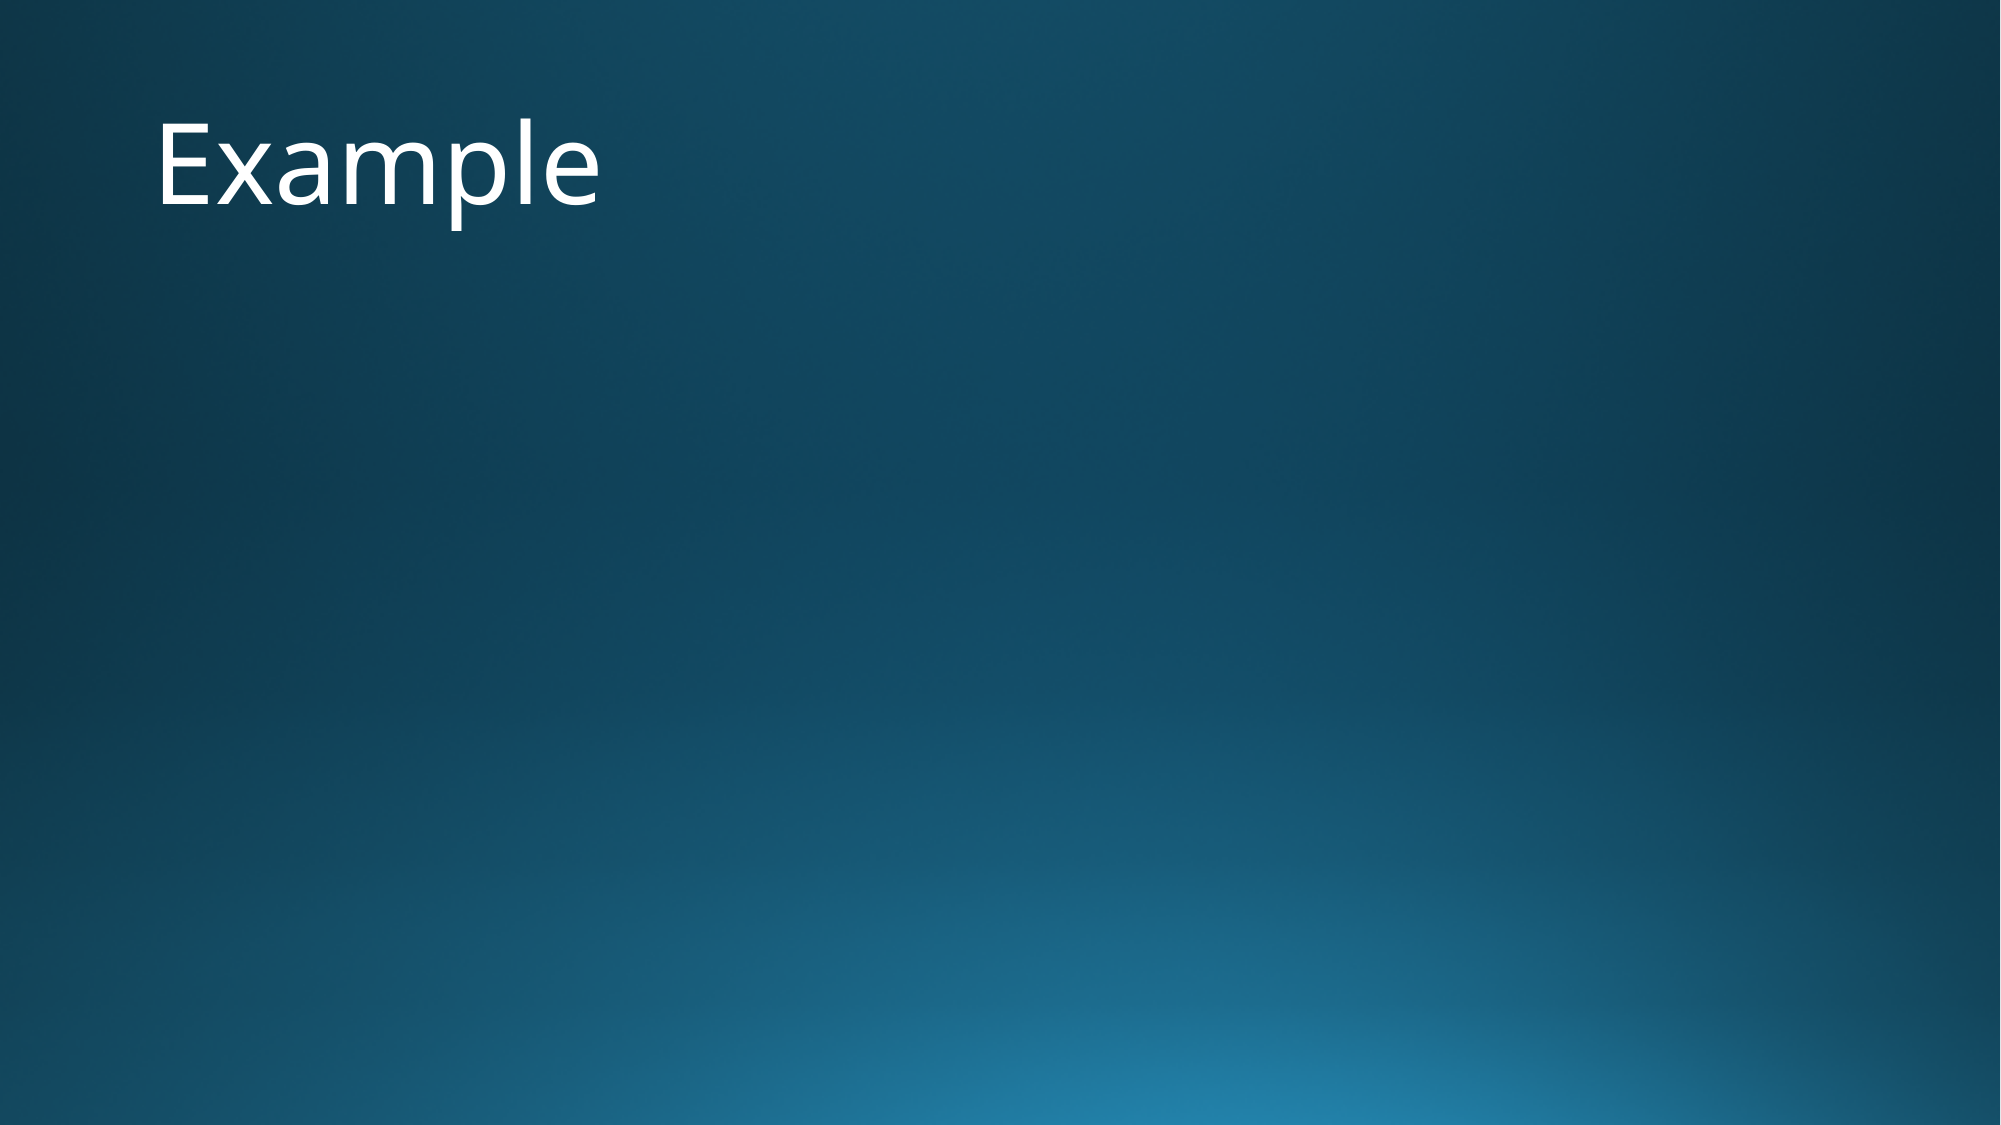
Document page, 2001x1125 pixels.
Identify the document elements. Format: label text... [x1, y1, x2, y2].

picture [0, 0, 2001, 1125]
title Example [137, 59, 1863, 278]
